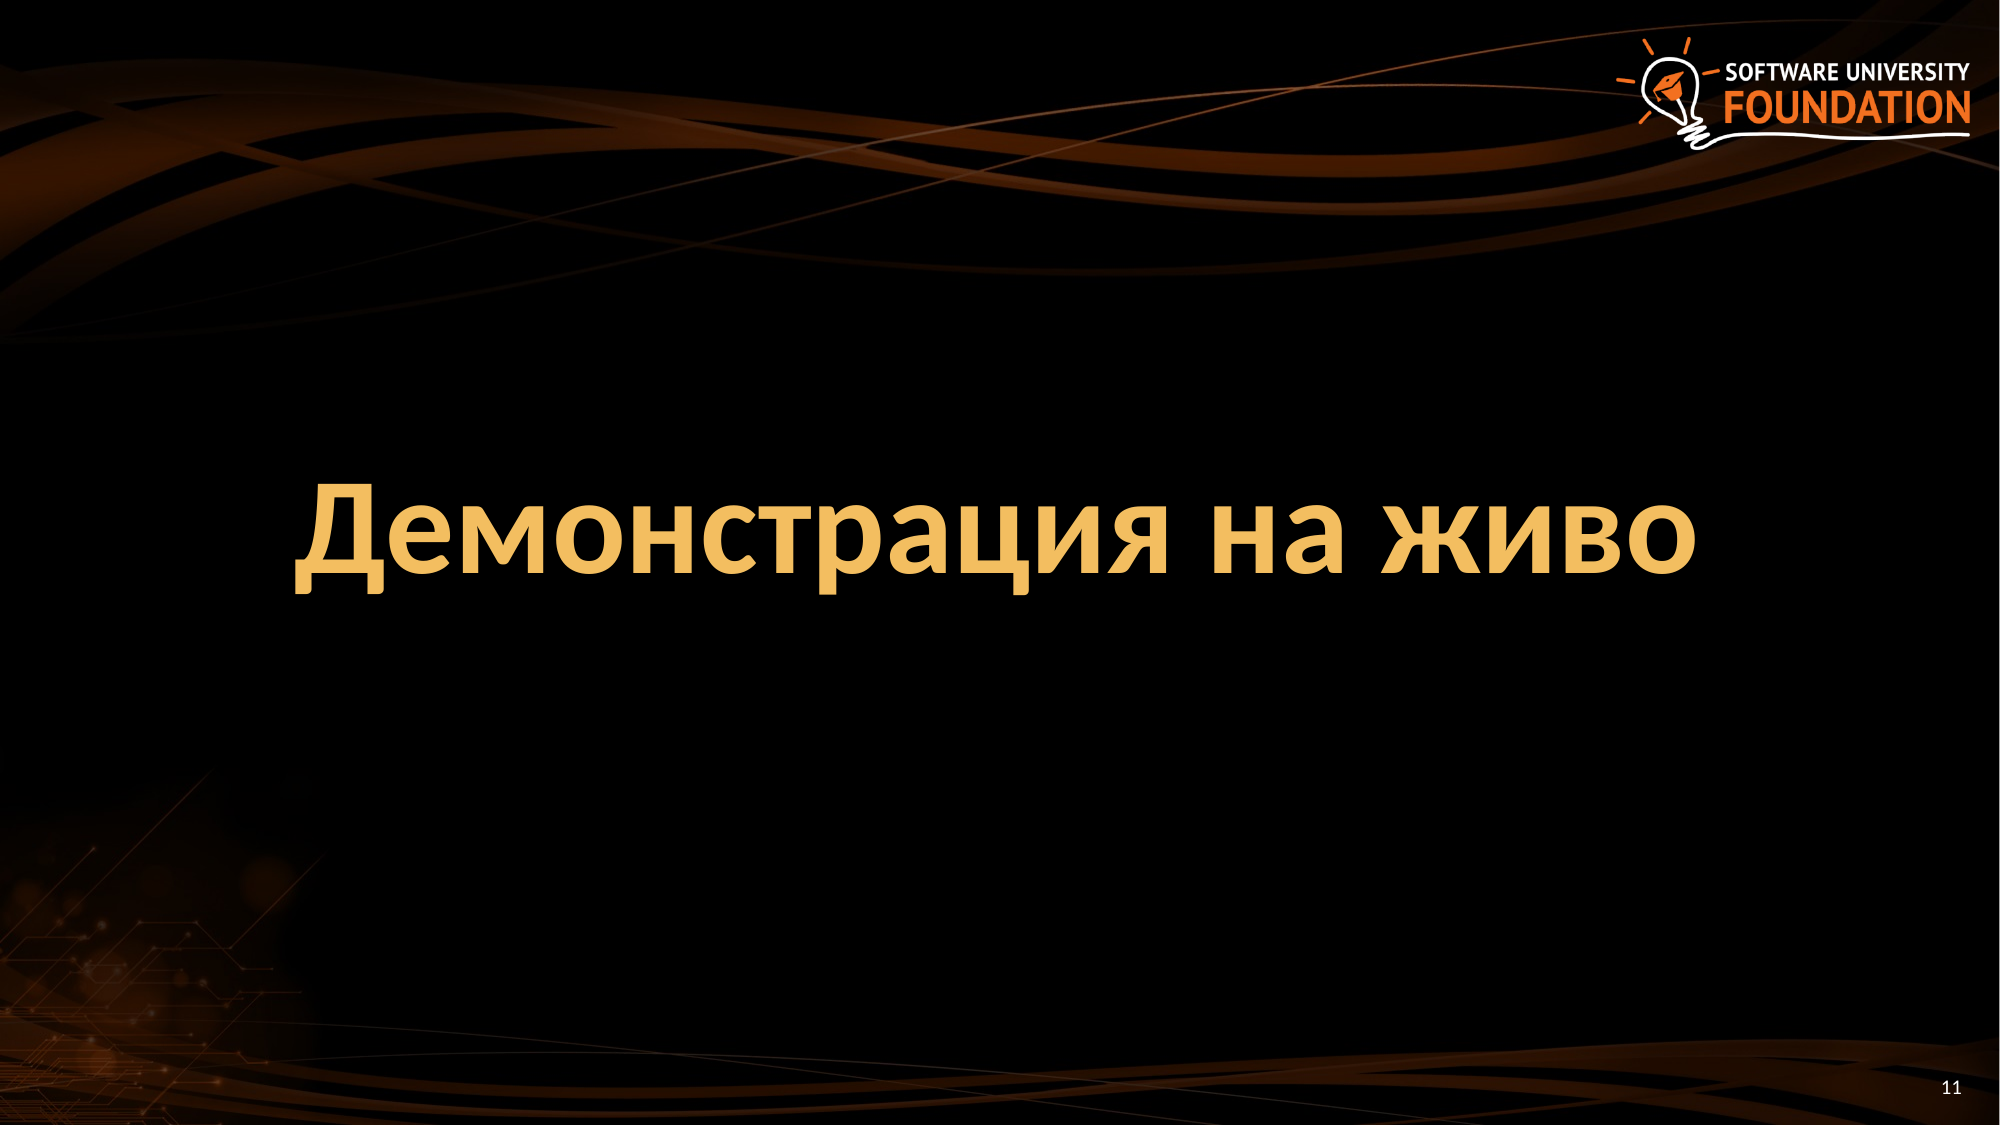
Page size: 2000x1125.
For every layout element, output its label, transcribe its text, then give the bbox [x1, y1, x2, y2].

title Демонстрация на живо [276, 437, 1725, 620]
picture [0, 0, 2000, 1125]
slide_number 11 [1897, 1070, 1968, 1103]
